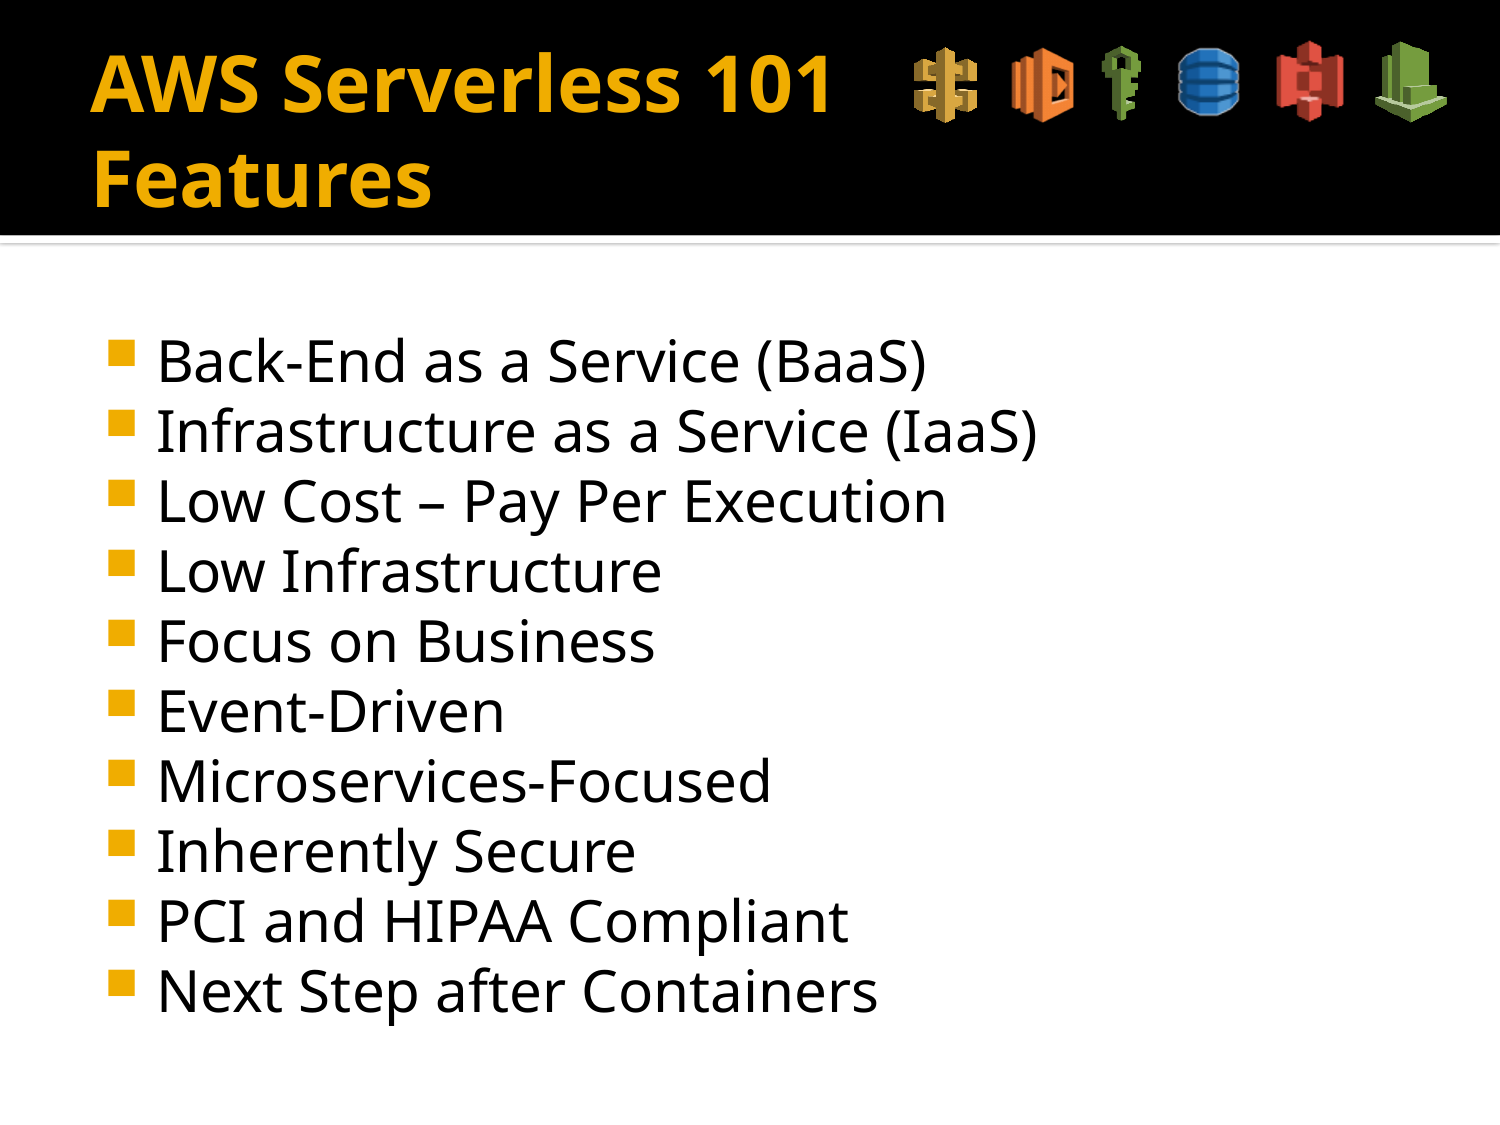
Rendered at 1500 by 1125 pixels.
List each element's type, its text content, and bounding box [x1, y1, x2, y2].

title AWS Serverless 101 Features [75, 25, 1425, 231]
picture [1253, 25, 1467, 138]
picture [870, 47, 1074, 123]
picture [1083, 45, 1159, 121]
list Back-End as a Service (BaaS) Infrastructure as a Service (IaaS) Low Cost – Pay Per Execution Low Infrastructure Focus on Business Event-Driven Microservices-Focused Inherently Secure PCI and HIPAA Compliant Next Step after Containers [75, 291, 1425, 1050]
picture [1167, 44, 1251, 120]
